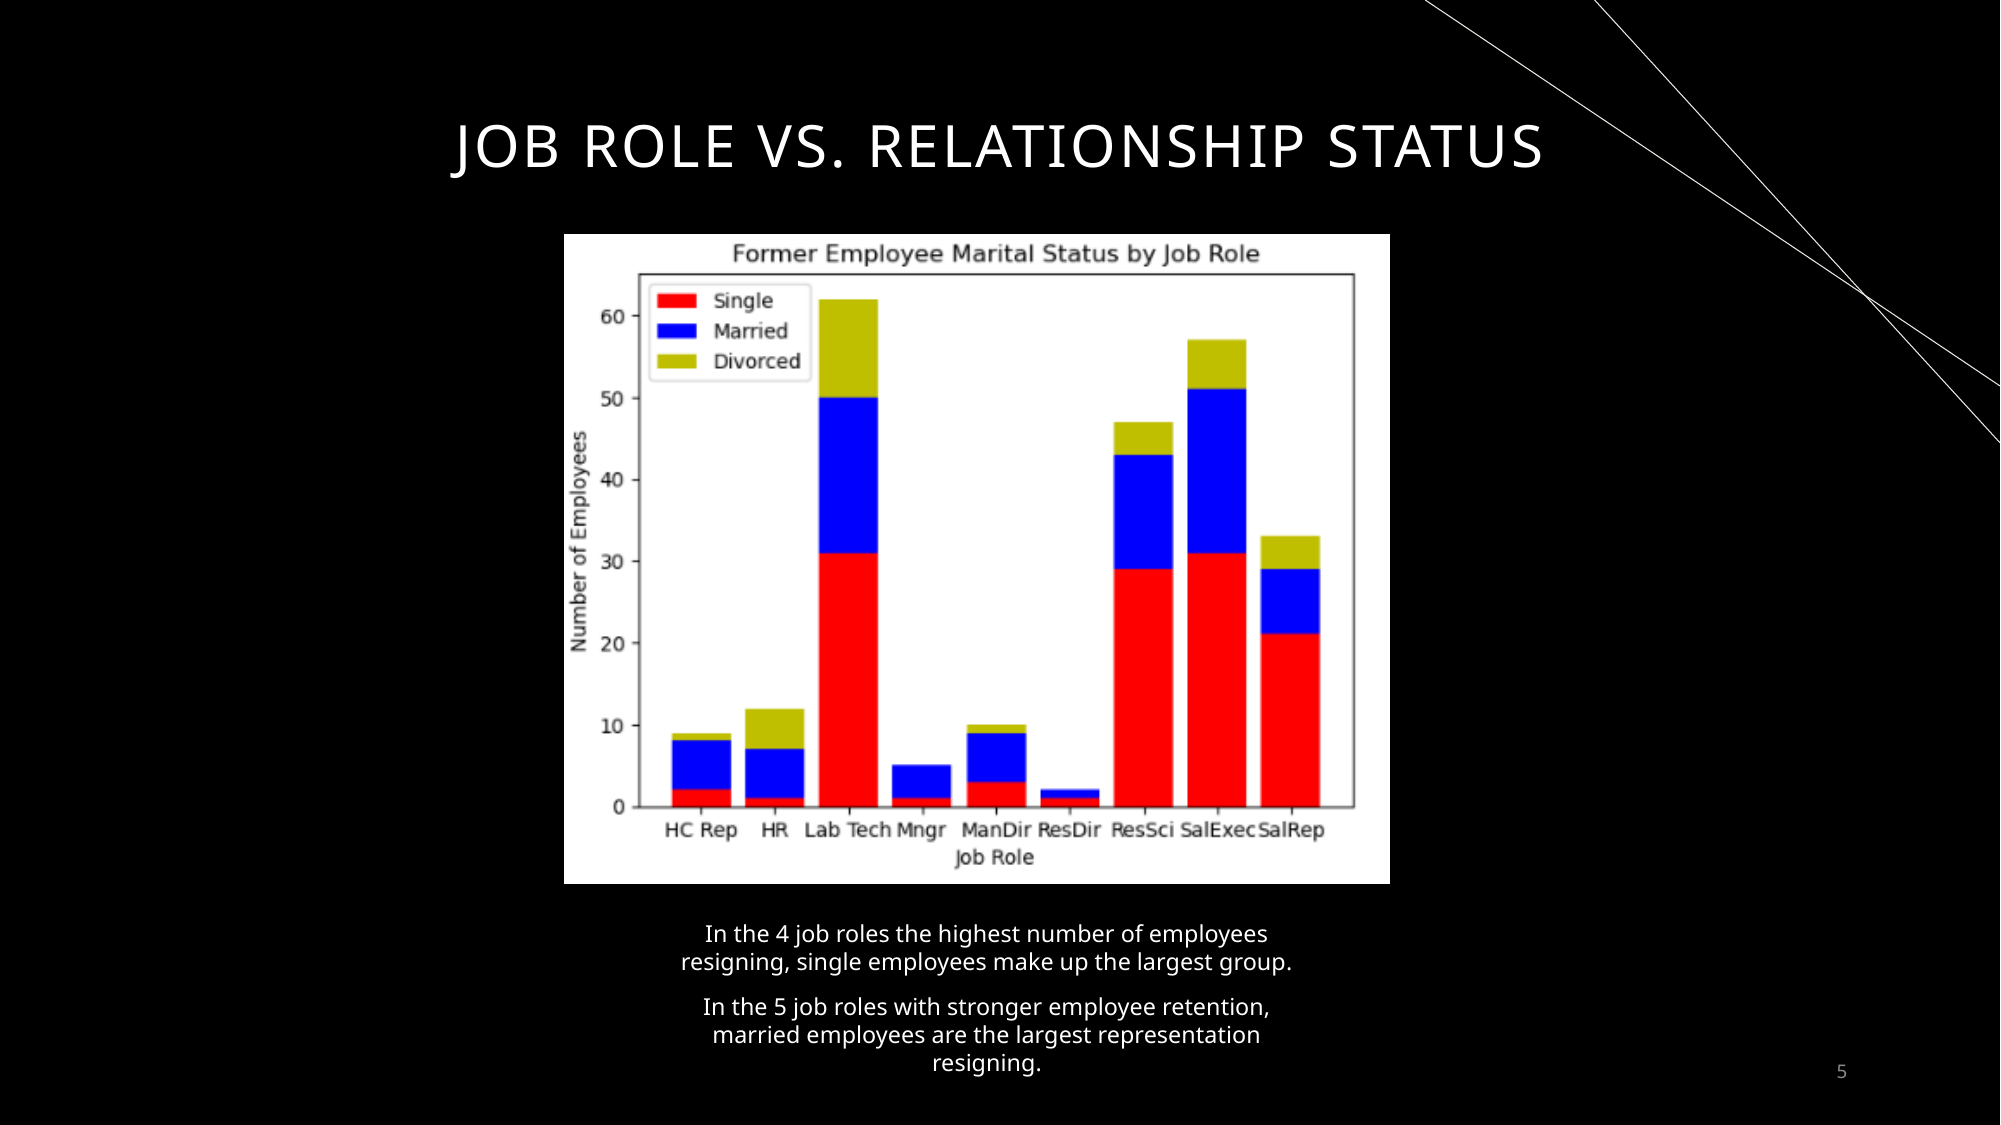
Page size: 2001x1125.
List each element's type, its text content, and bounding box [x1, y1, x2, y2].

slide_number 5 [1412, 1042, 1863, 1103]
list In the 4 job roles the highest number of employees resigning, single employees make up the largest group. In the 5 job roles with stronger employee retention, married employees are the largest representation resigning. [656, 911, 1318, 1086]
title Job Role VS. relationship status [309, 39, 1691, 258]
picture [564, 234, 1390, 884]
